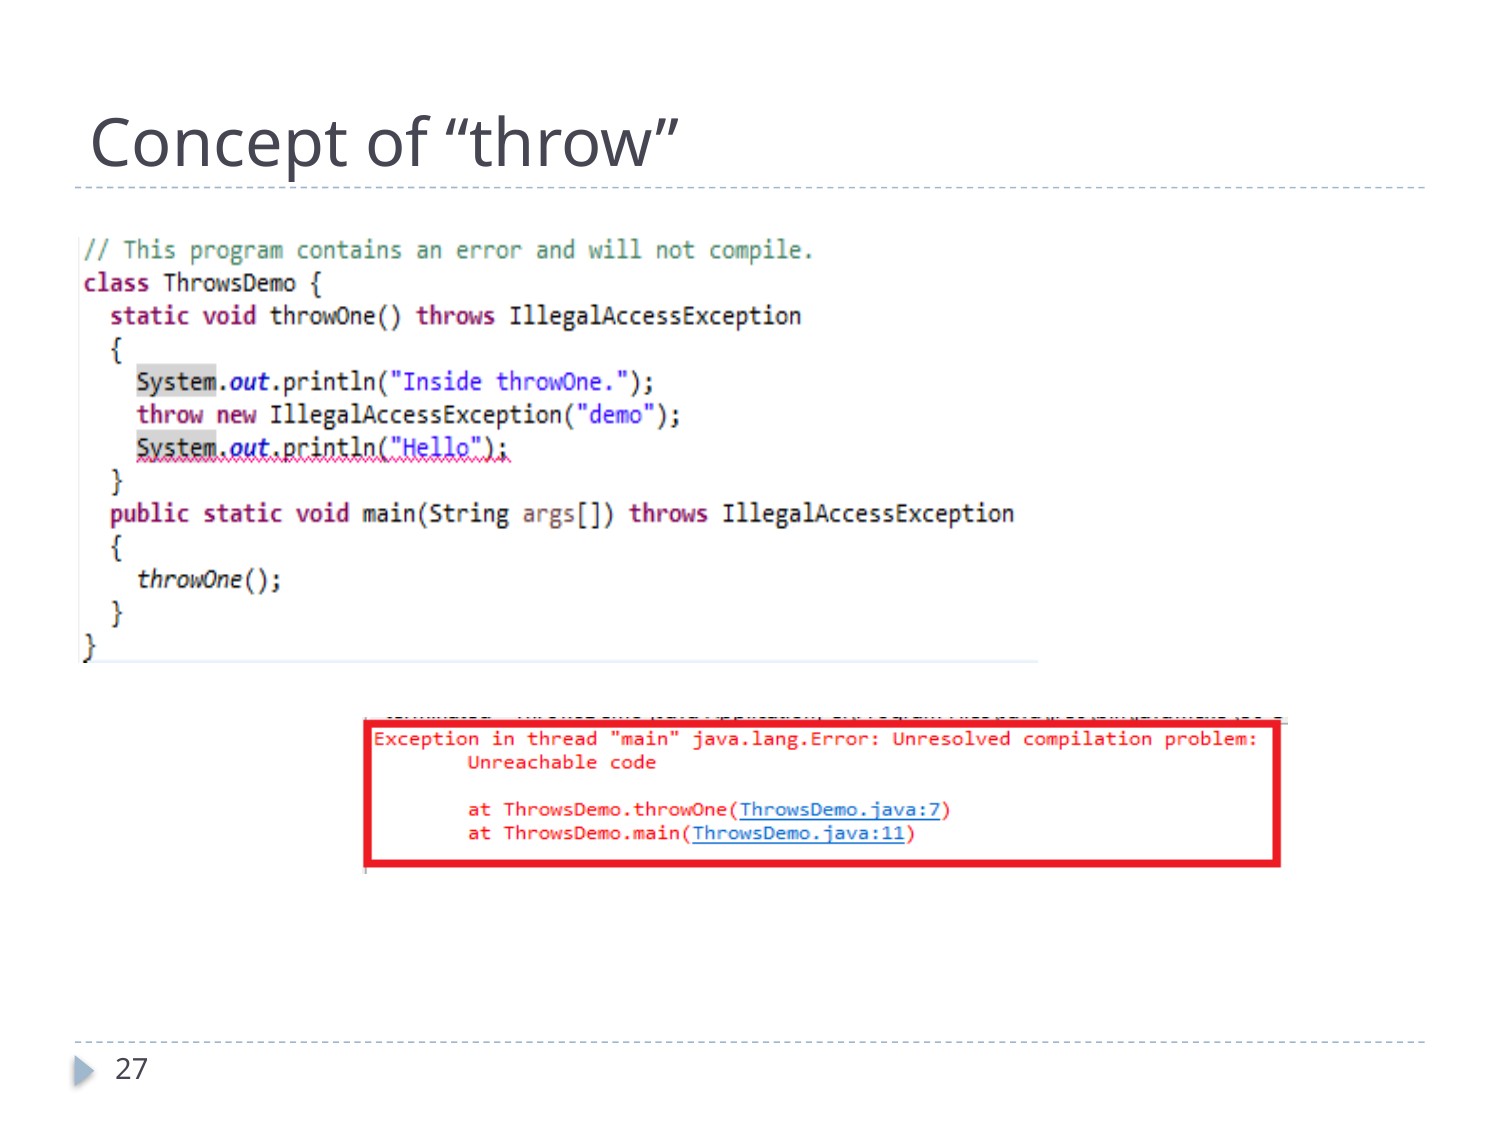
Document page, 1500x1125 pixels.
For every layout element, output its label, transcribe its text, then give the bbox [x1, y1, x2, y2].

title Concept of “throw” [75, 24, 1425, 188]
picture [77, 237, 1038, 663]
slide_number 27 [100, 1042, 426, 1103]
picture [362, 716, 1288, 874]
